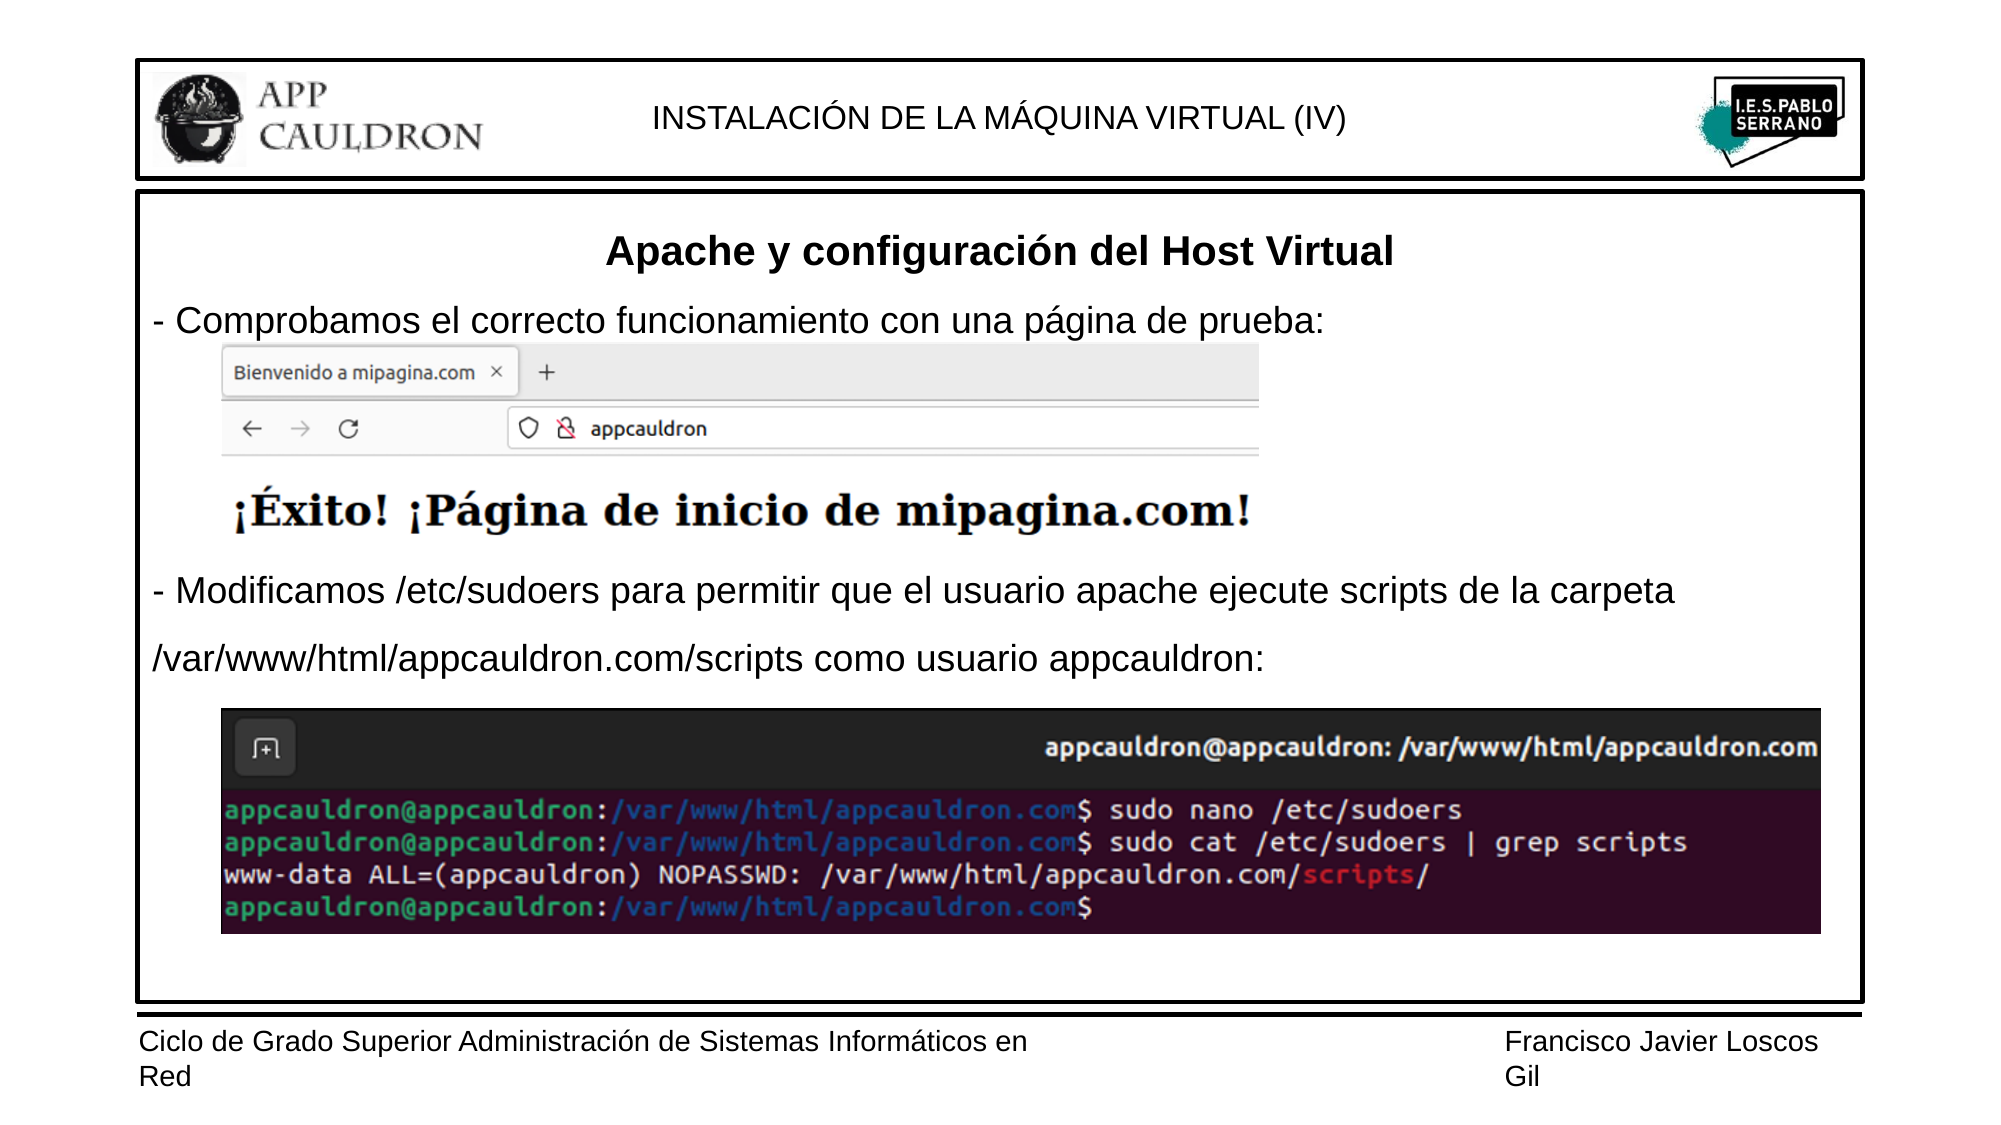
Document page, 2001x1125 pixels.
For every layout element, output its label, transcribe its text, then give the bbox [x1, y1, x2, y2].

text_box Apache y configuración del Host Virtual - Comprobamos el correcto funcionamiento con una página de prueba: - Modificamos /etc/sudoers para permitir que el usuario apache ejecute scripts de la carpeta /var/www/html/appcauldron.com/scripts como usuario appcauldron: [137, 191, 1863, 1002]
title INSTALACIÓN DE LA MÁQUINA VIRTUAL (IV) [137, 59, 1863, 179]
picture [221, 708, 1821, 934]
picture [137, 72, 504, 167]
picture [221, 342, 1259, 536]
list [1693, 72, 1849, 171]
text_box Francisco Javier Loscos Gil [1489, 1014, 1877, 1100]
text_box Ciclo de Grado Superior Administración de Sistemas Informáticos en Red [123, 1014, 1100, 1100]
